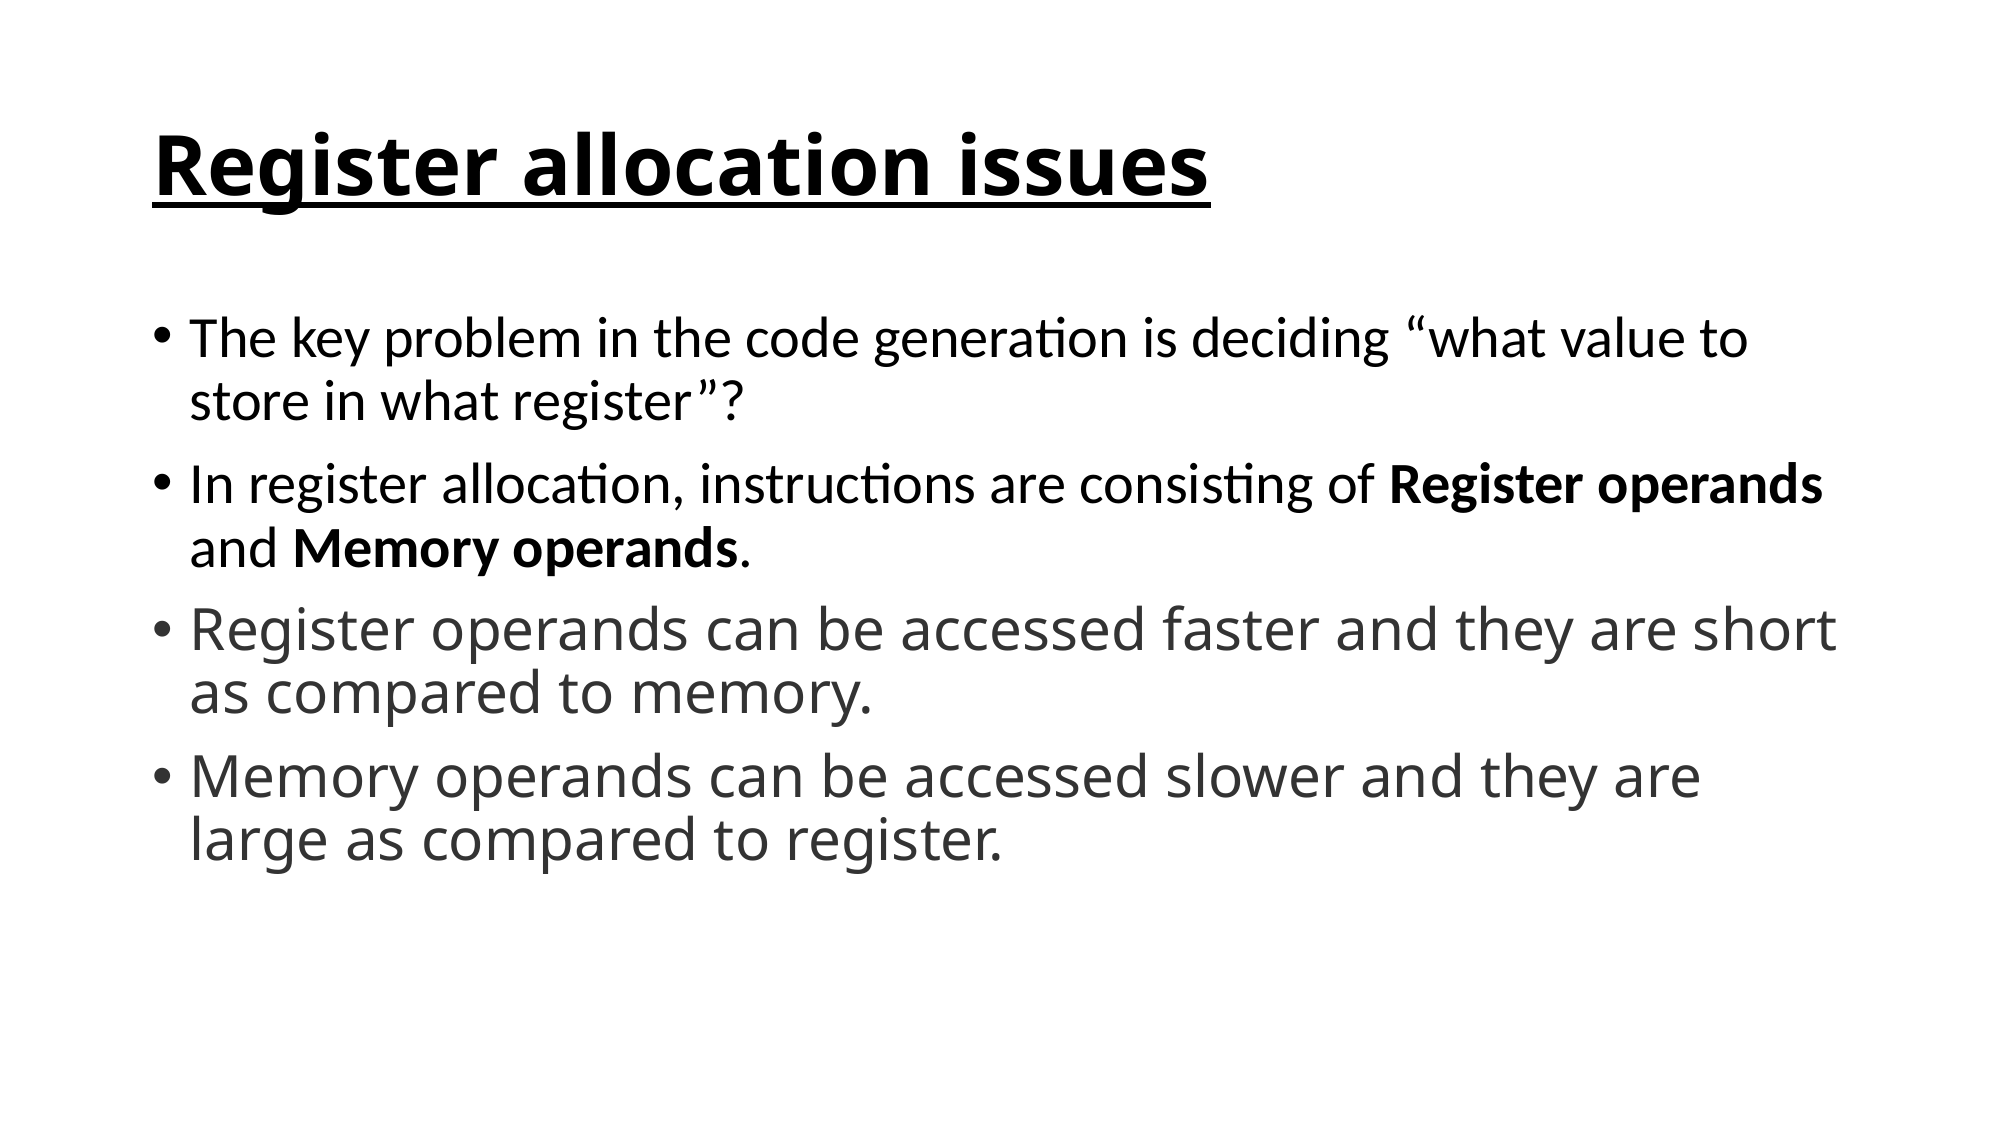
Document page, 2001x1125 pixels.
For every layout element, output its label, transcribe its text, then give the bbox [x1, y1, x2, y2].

list The key problem in the code generation is deciding “what value to store in what register”? In register allocation, instructions are consisting of Register operands and Memory operands. Register operands can be accessed faster and they are short as compared to memory. Memory operands can be accessed slower and they are large as compared to register. [137, 299, 1863, 1014]
title Register allocation issues [137, 59, 1863, 278]
